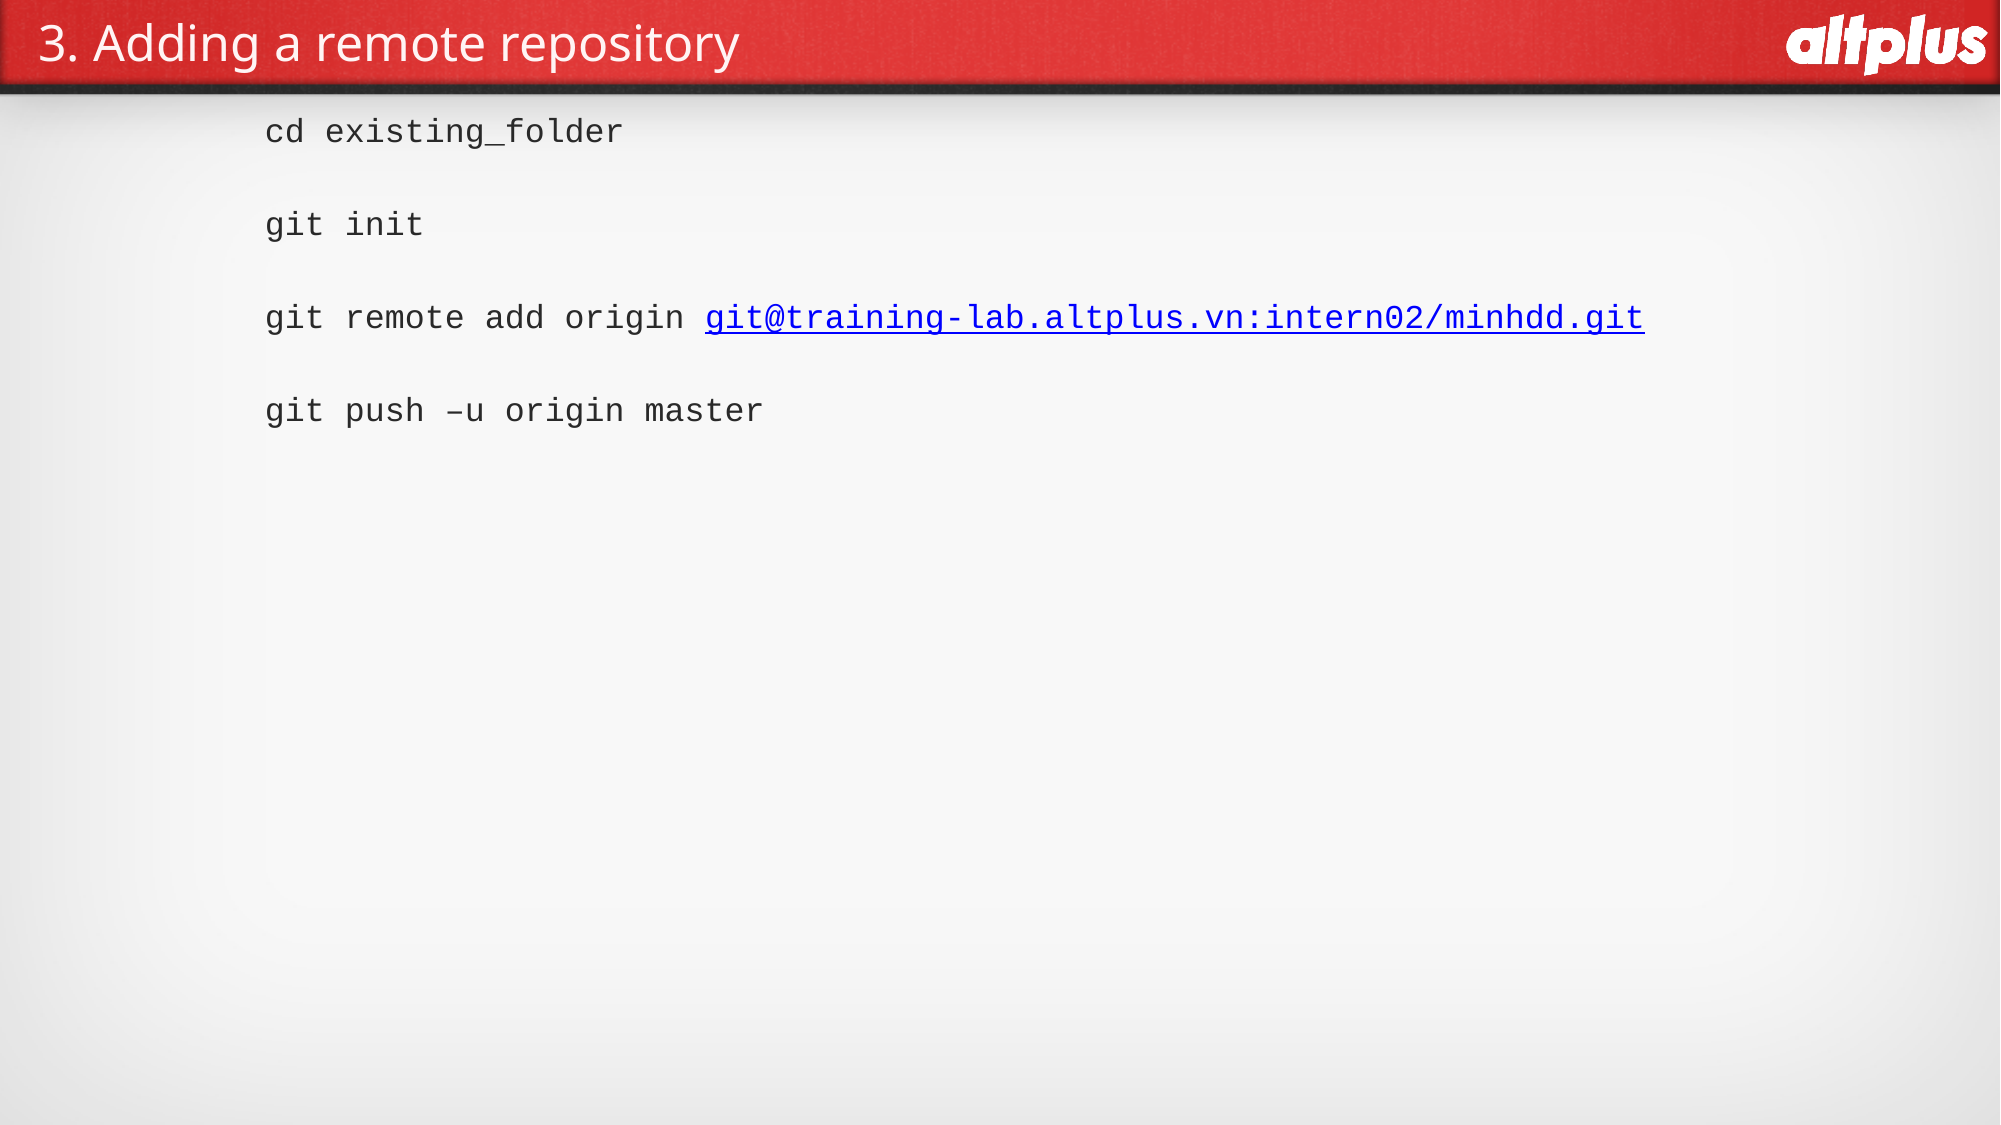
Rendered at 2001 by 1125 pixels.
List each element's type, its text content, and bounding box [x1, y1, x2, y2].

title 3. Adding a remote repository [23, 7, 1824, 75]
picture [0, 0, 2000, 1125]
list cd existing_folder git init git remote add origin git@training-lab.altplus.vn:intern02/minhdd.git git push –u origin master [99, 101, 1900, 1005]
